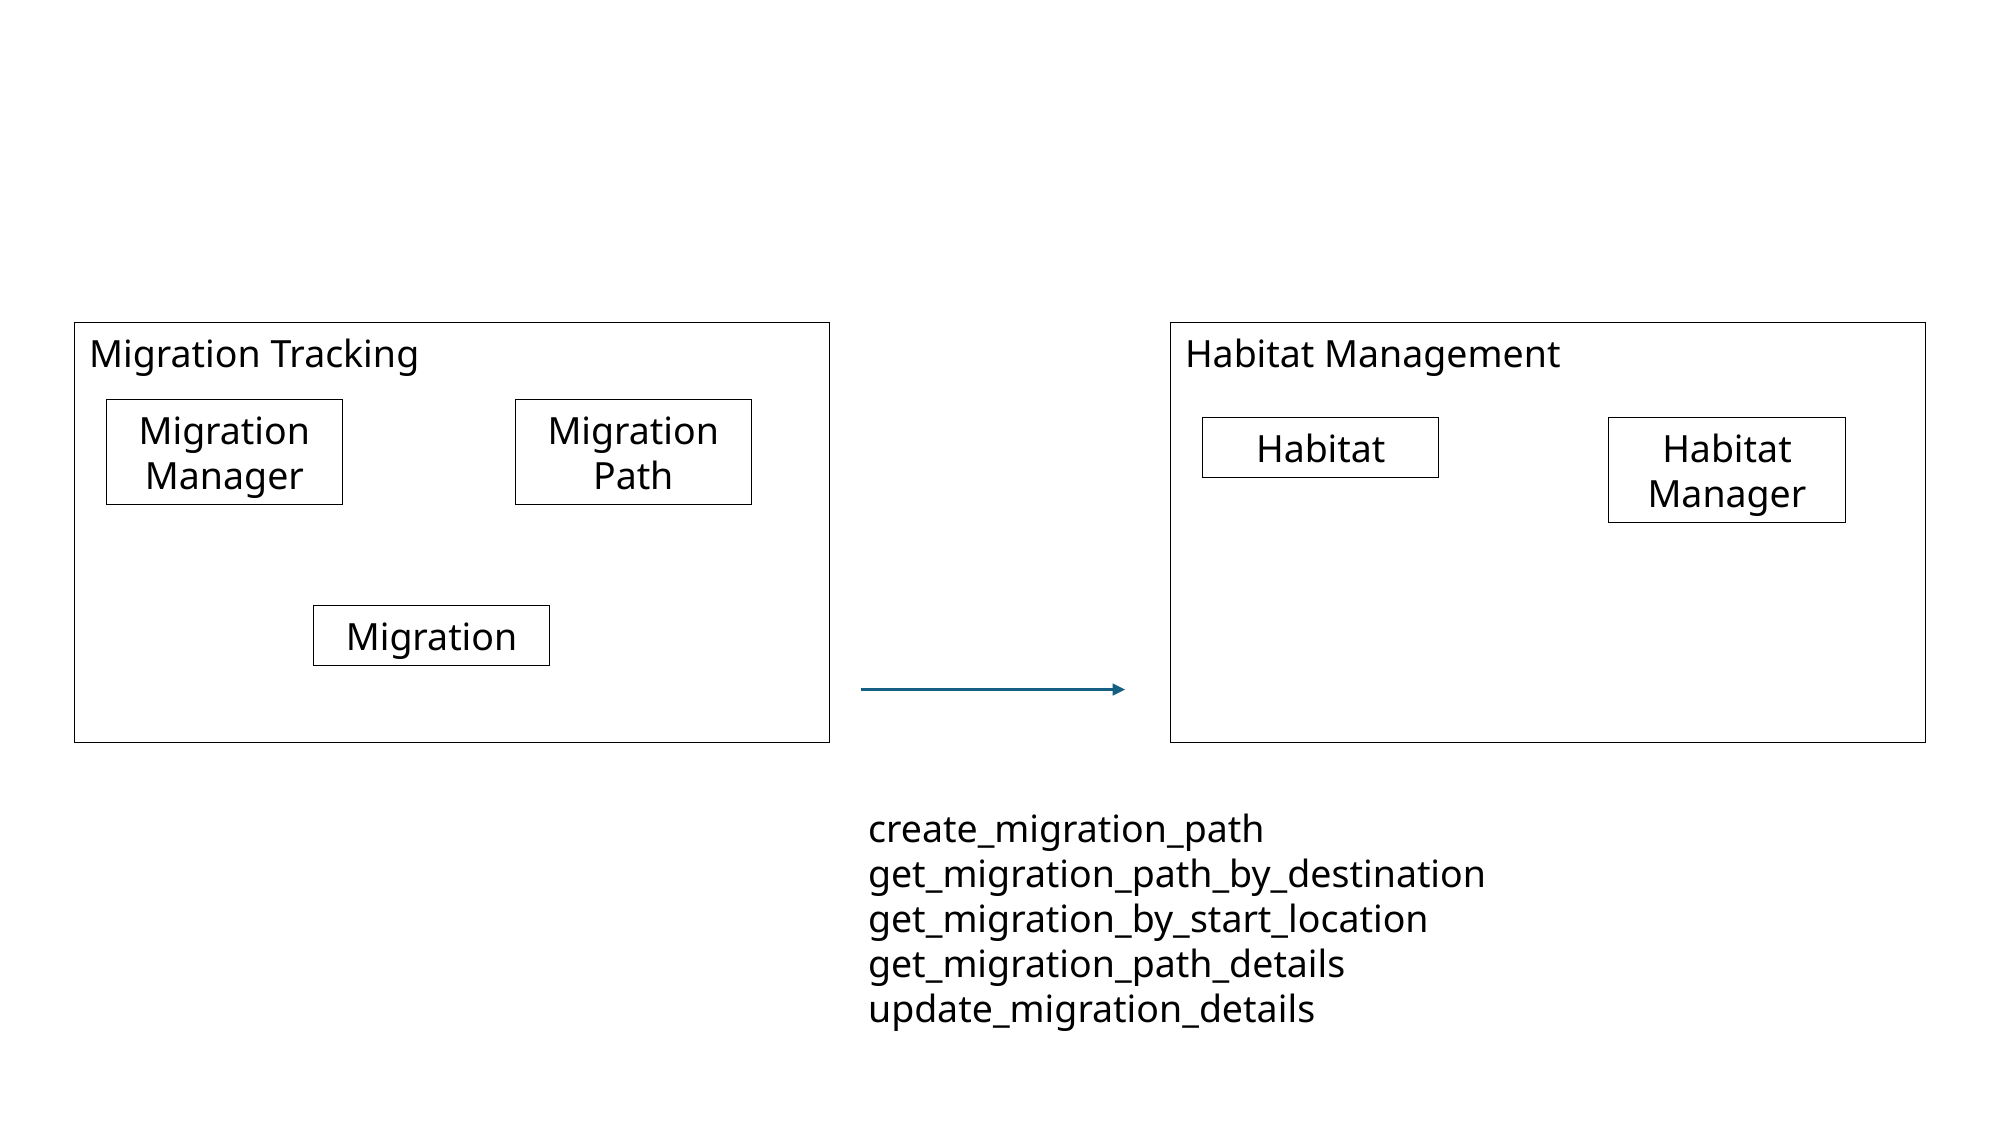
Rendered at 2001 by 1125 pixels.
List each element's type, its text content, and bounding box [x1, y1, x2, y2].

text_box Migration Path [515, 399, 752, 505]
text_box Habitat Manager [1608, 417, 1846, 523]
text_box Migration [313, 605, 550, 666]
text_box Migration Tracking [74, 322, 830, 743]
text_box Habitat Management [1170, 322, 1926, 743]
text_box create_migration_path get_migration_path_by_destination get_migration_by_start_location get_migration_path_details update_migration_details [853, 797, 1502, 1125]
text_box Habitat [1202, 417, 1439, 478]
text_box Migration Manager [106, 399, 343, 505]
